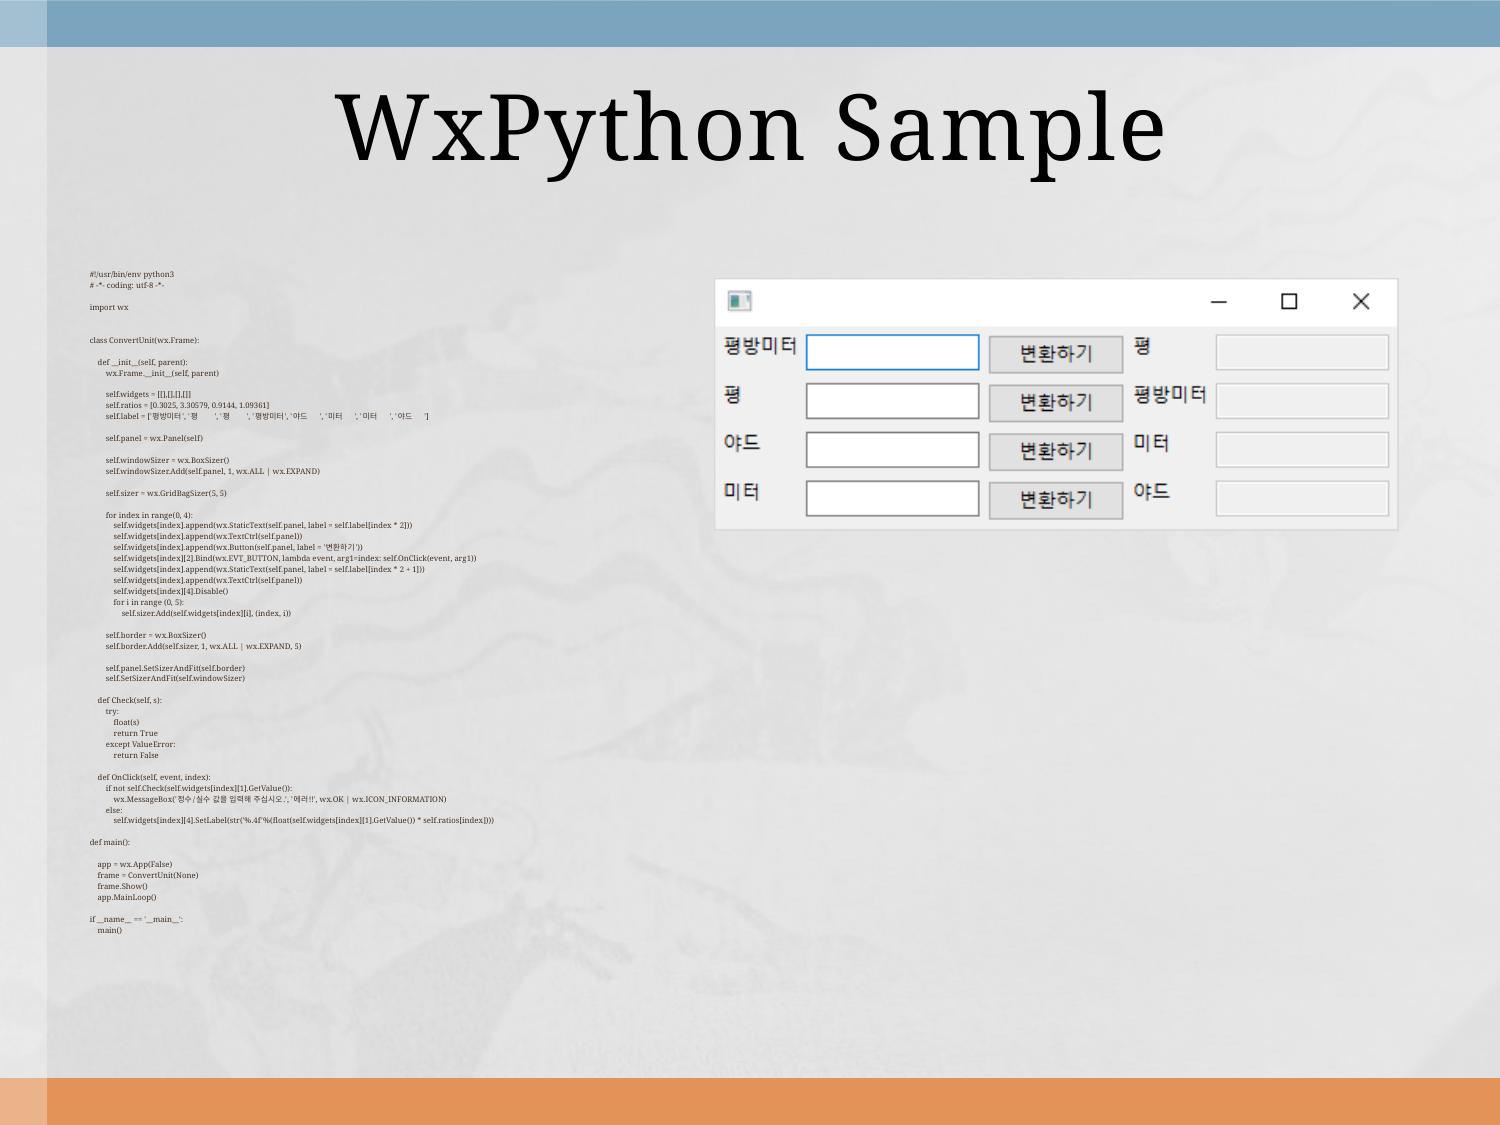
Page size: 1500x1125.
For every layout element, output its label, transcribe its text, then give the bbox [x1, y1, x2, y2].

title WxPython Sample [49, 46, 1454, 202]
picture [714, 278, 1399, 531]
list #!/usr/bin/env python3 # -*- coding: utf-8 -*- import wx class ConvertUnit(wx.Frame): def __init__(self, parent): wx.Frame.__init__(self, parent) self.widgets = [[],[],[],[]] self.ratios = [0.3025, 3.30579, 0.9144, 1.09361] self.label = ['평방미터', '평 ', '평 ', '평방미터', '야드 ', '미터 ', '미터 ', '야드 '] self.panel = wx.Panel(self) self.windowSizer = wx.BoxSizer() self.windowSizer.Add(self.panel, 1, wx.ALL | wx.EXPAND) self.sizer = wx.GridBagSizer(5, 5) for index in range(0, 4): self.widgets[index].append(wx.StaticText(self.panel, label = self.label[index * 2])) self.widgets[index].append(wx.TextCtrl(self.panel)) self.widgets[index].append(wx.Button(self.panel, label = '변환하기')) self.widgets[index][2].Bind(wx.EVT_BUTTON, lambda event, arg1=index: self.OnClick(event, arg1)) self.widgets[index].append(wx.StaticText(self.panel, label = self.label[index * 2 + 1])) self.widgets[index].append(wx.TextCtrl(self.panel)) self.widgets[index][4].Disable() for i in range (0, 5): self.sizer.Add(self.widgets[index][i], (index, i)) self.border = wx.BoxSizer() self.border.Add(self.sizer, 1, wx.ALL | wx.EXPAND, 5) self.panel.SetSizerAndFit(self.border) self.SetSizerAndFit(self.windowSizer) def Check(self, s): try: float(s) return True except ValueError: return False def OnClick(self, event, index): if not self.Check(self.widgets[index][1].GetValue()): wx.MessageBox('정수/실수 값을 입력해 주십시오.', '에러!!', wx.OK | wx.ICON_INFORMATION) else: self.widgets[index][4].SetLabel(str('%.4f'%(float(self.widgets[index][1].GetValue()) * self.ratios[index]))) def main(): app = wx.App(False) frame = ConvertUnit(None) frame.Show() app.MainLoop() if __name__ == '__main__': main() [75, 262, 1425, 953]
